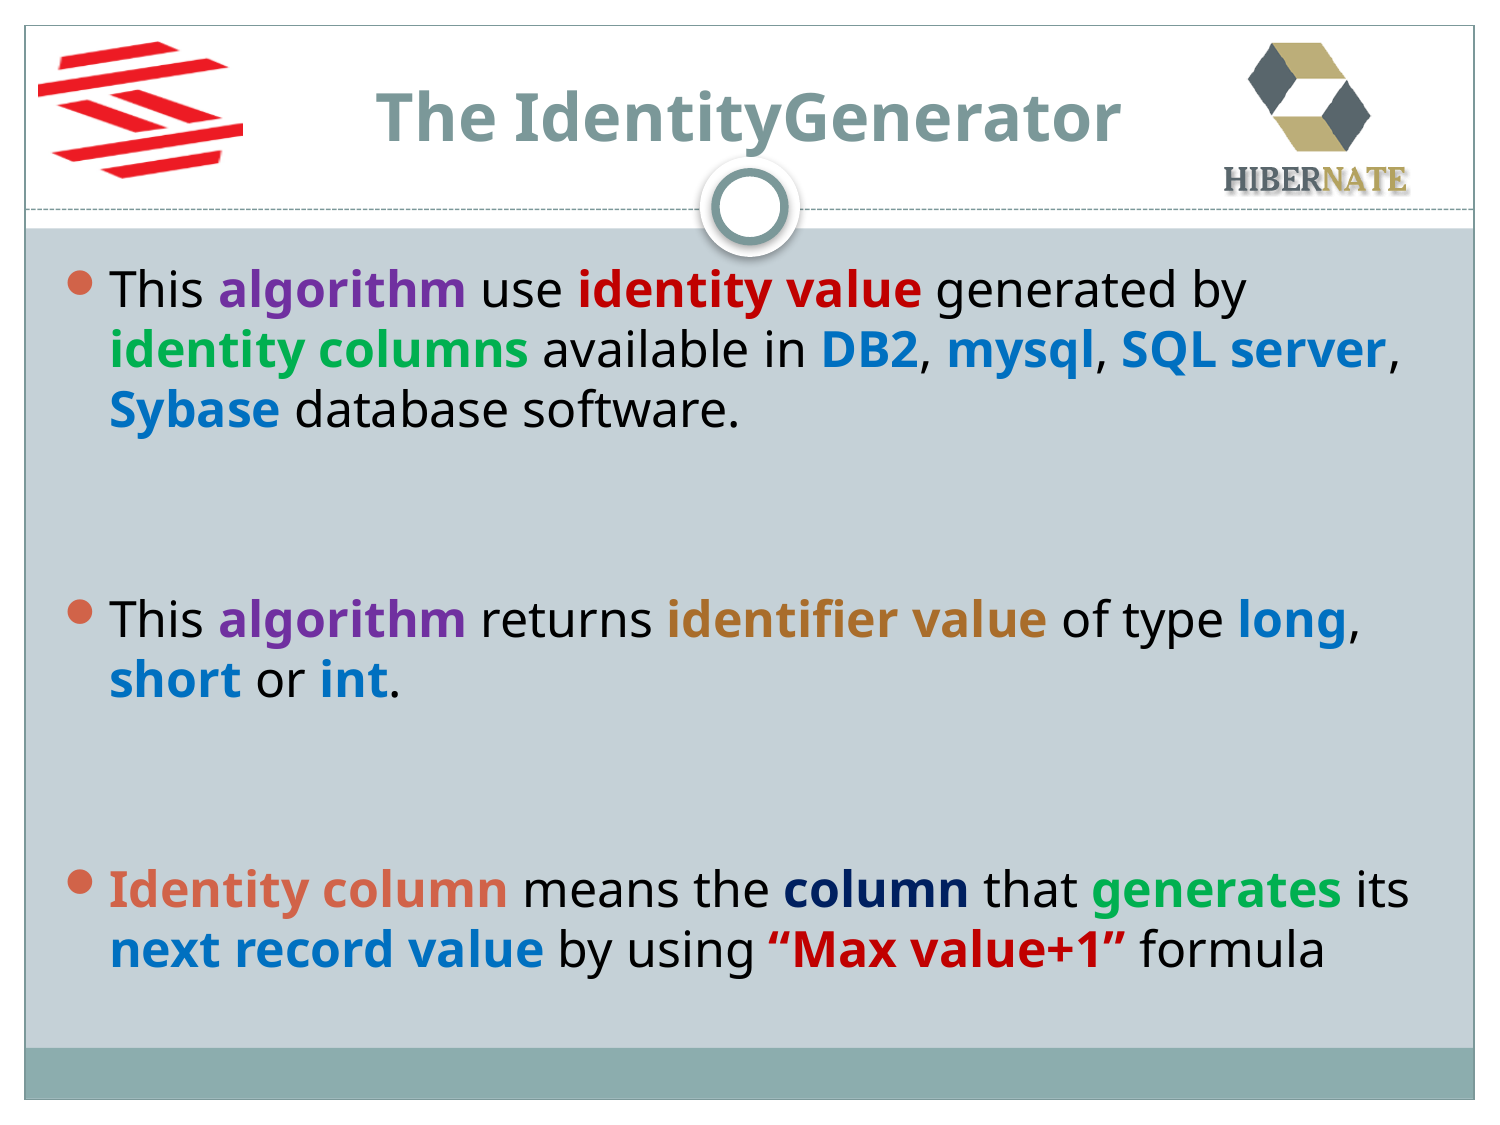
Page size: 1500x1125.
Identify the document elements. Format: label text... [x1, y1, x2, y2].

list This algorithm use identity value generated by identity columns available in DB2, mysql, SQL server, Sybase database software. This algorithm returns identifier value of type long, short or int. Identity column means the column that generates its next record value by using “Max value+1” formula [49, 250, 1445, 1001]
picture [37, 40, 243, 185]
picture [1223, 42, 1411, 197]
title The IdentityGenerator [237, 37, 1450, 162]
